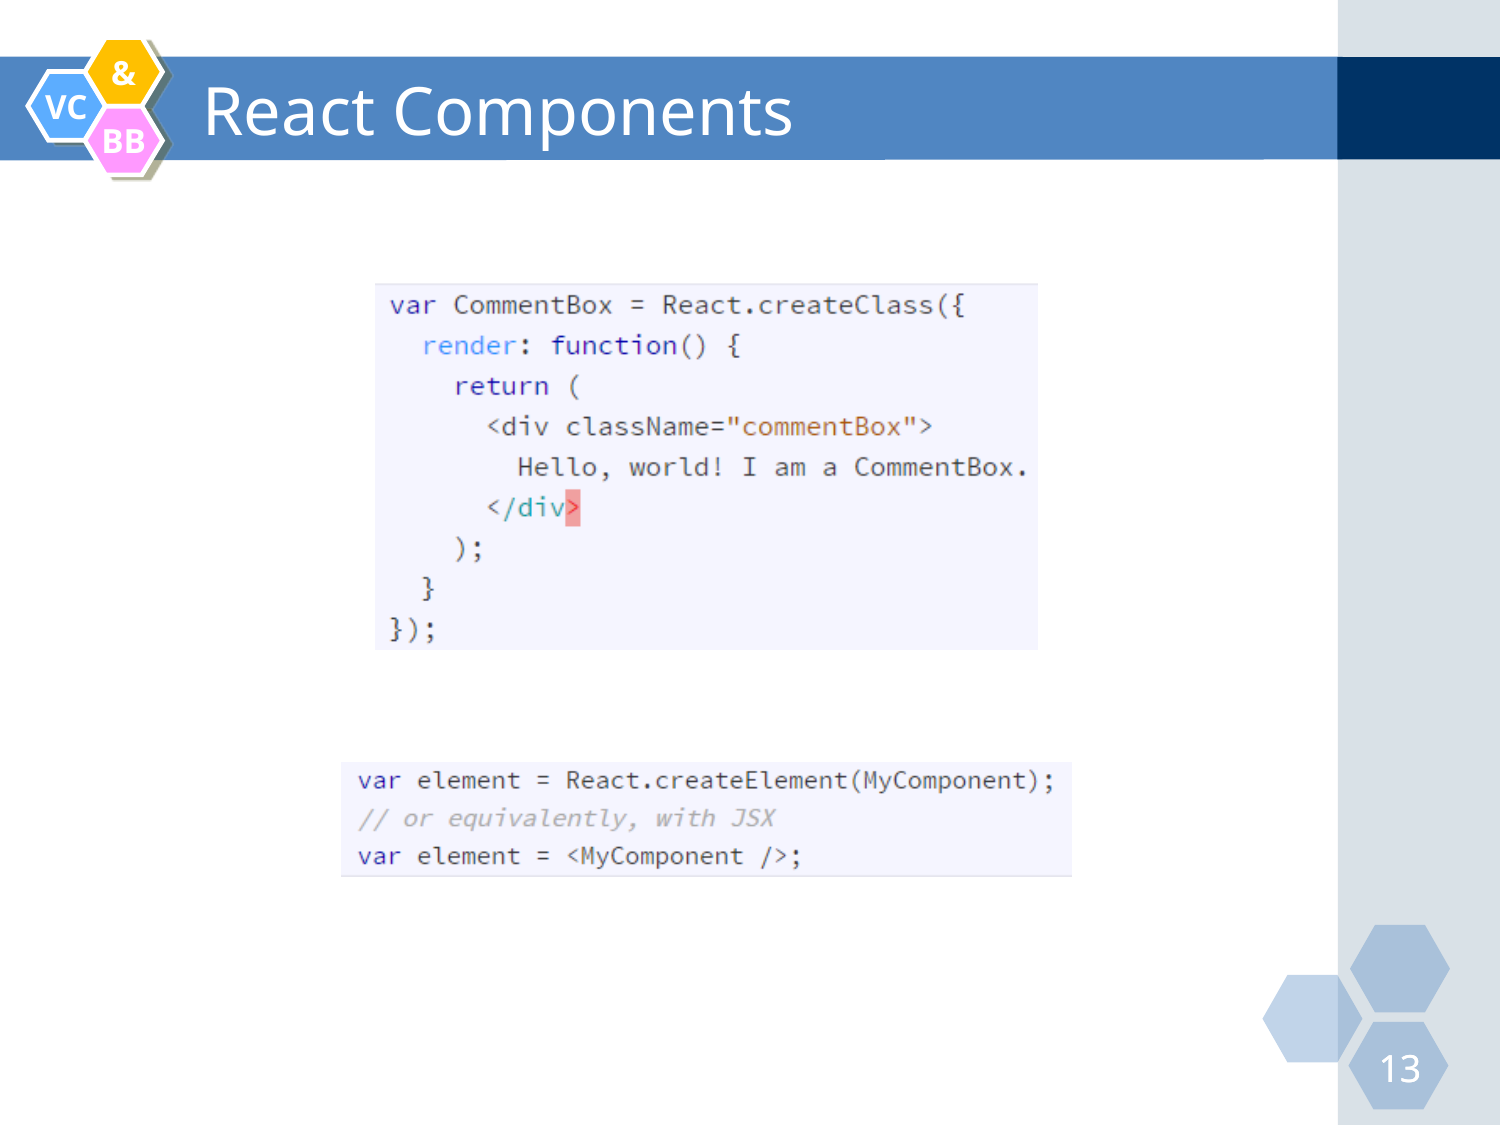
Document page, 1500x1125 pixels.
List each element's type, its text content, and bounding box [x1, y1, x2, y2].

picture [341, 762, 1072, 877]
text_box [74, 262, 1400, 1005]
picture [374, 282, 1038, 651]
title React Components [187, 62, 1288, 155]
